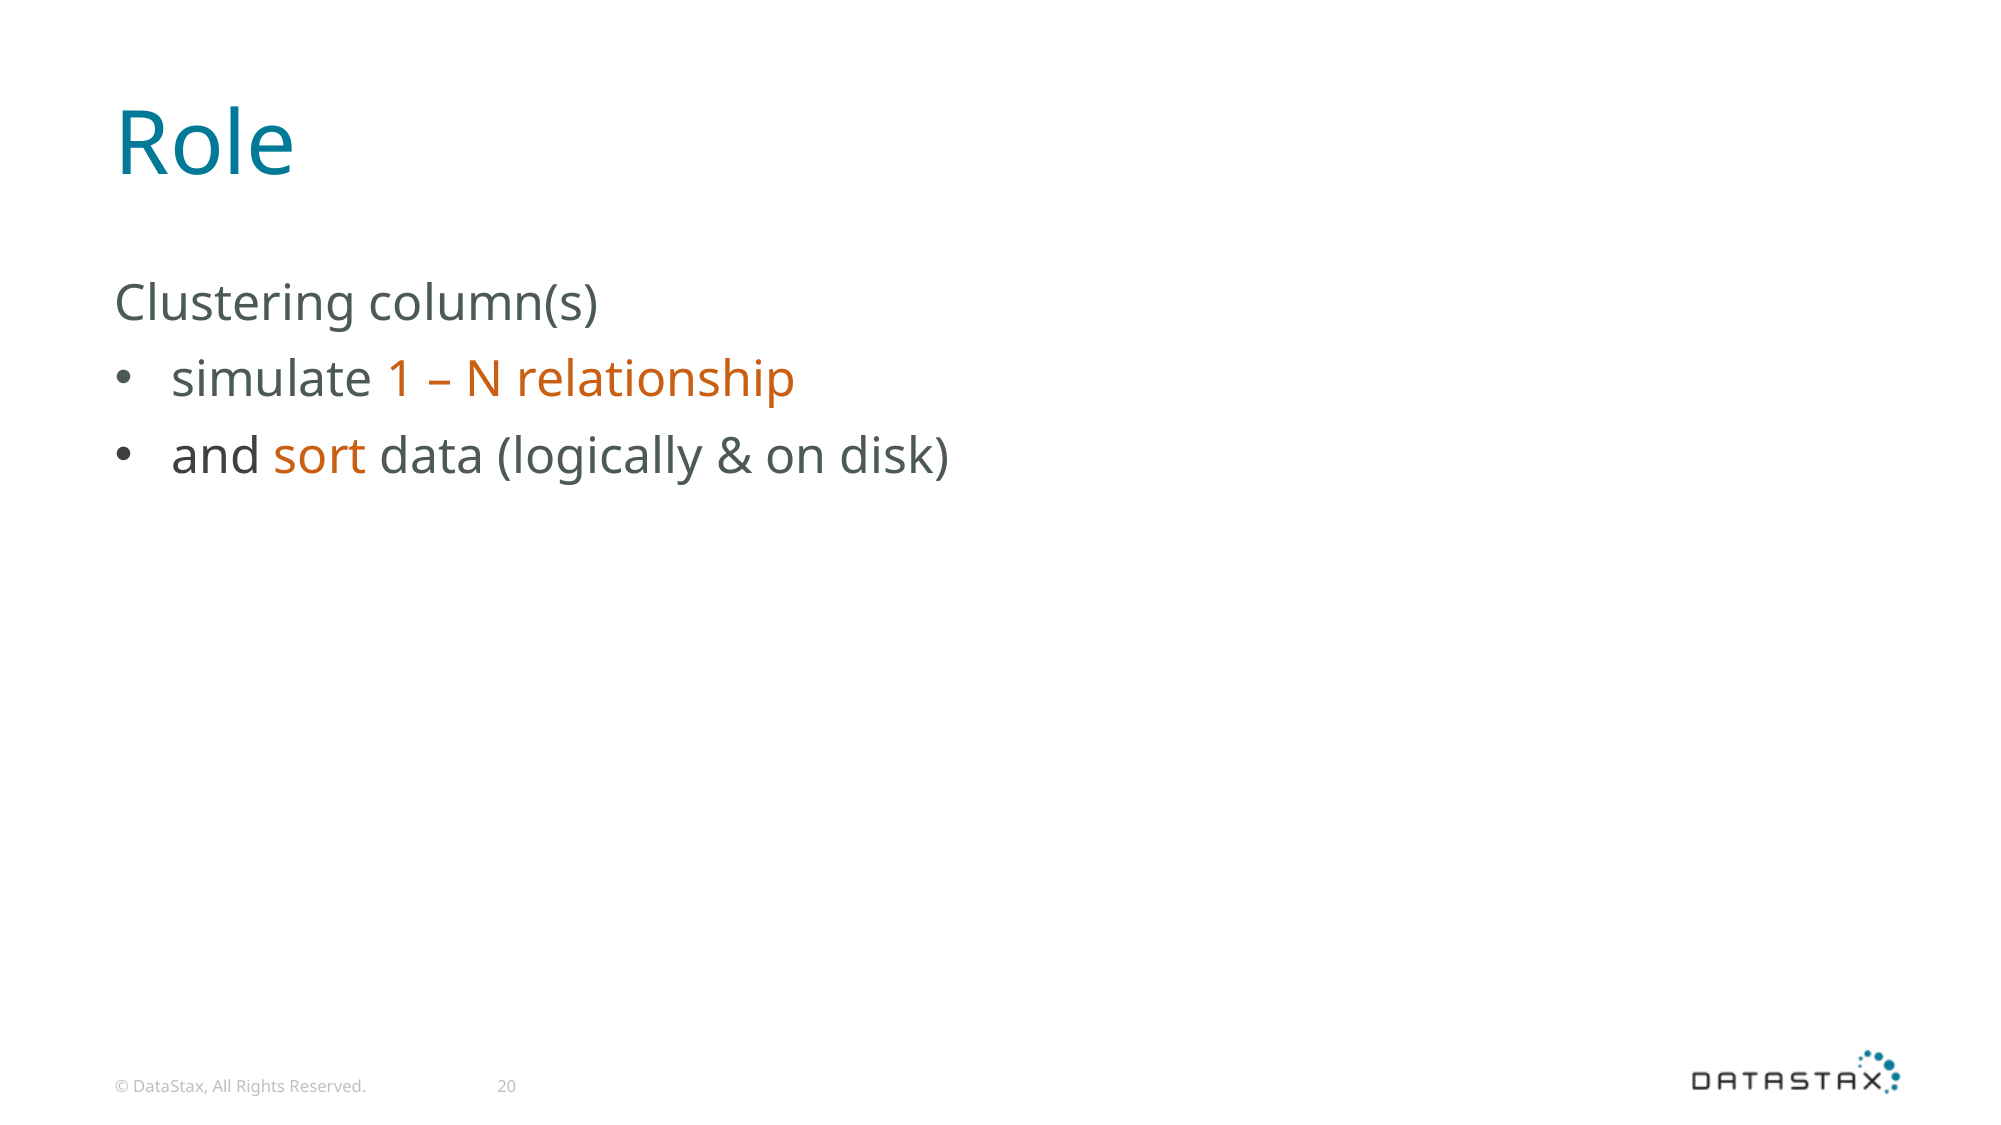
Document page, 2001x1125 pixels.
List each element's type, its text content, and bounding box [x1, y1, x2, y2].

list Clustering column(s) simulate 1 – N relationship and sort data (logically & on disk) [99, 262, 1900, 1005]
title Role [99, 45, 1900, 233]
slide_number 20 [462, 1057, 552, 1118]
picture [1692, 1050, 1901, 1094]
footer © DataStax, All Rights Reserved. [99, 1057, 449, 1118]
